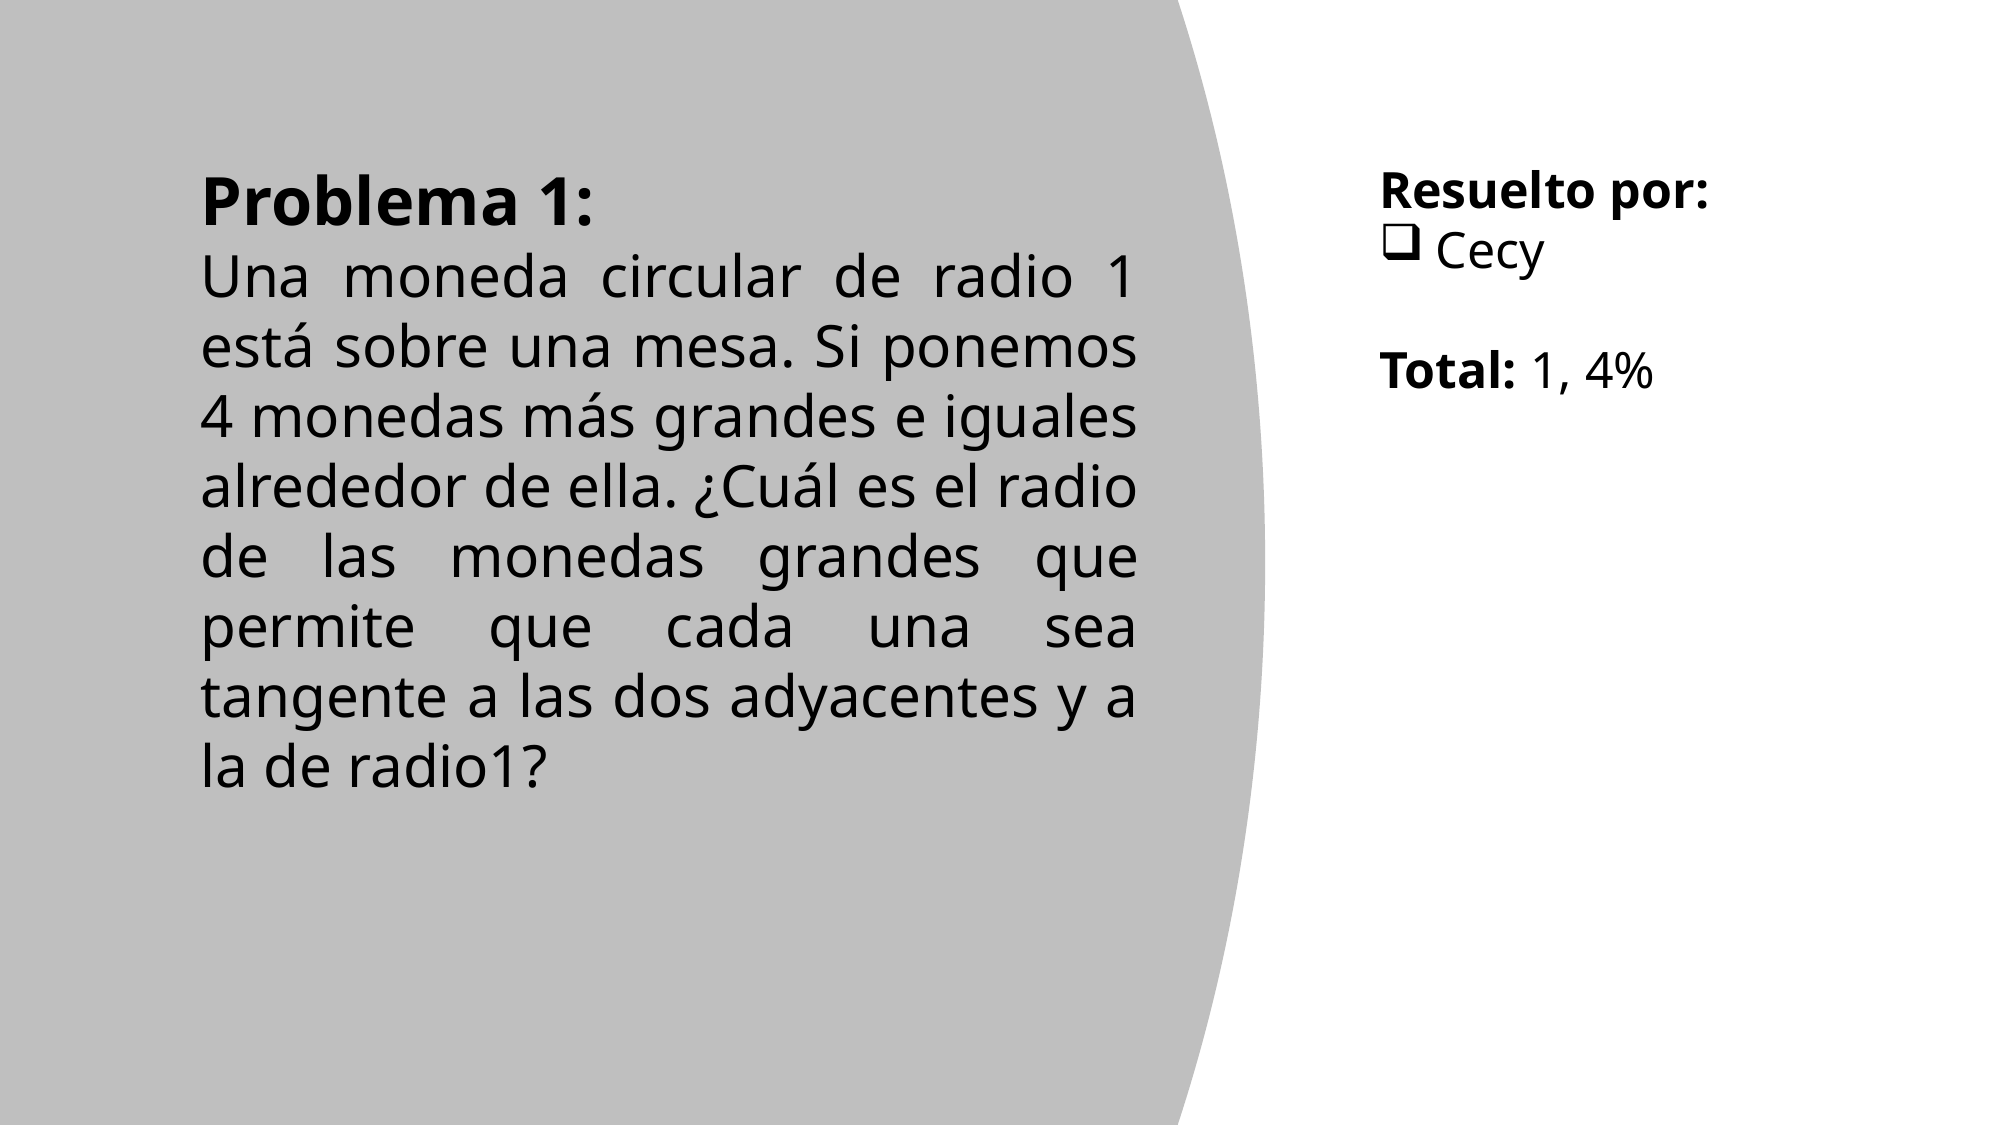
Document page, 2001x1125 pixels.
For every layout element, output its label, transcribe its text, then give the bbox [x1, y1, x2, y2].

text_box Resuelto por: Cecy Total: 1, 4% [1364, 151, 1815, 407]
text_box [0, 0, 1267, 1125]
text_box Problema 1: Una moneda circular de radio 1 está sobre una mesa. Si ponemos 4 monedas más grandes e iguales alrededor de ella. ¿Cuál es el radio de las monedas grandes que permite que cada una sea tangente a las dos adyacentes y a la de radio1? [185, 151, 1154, 807]
